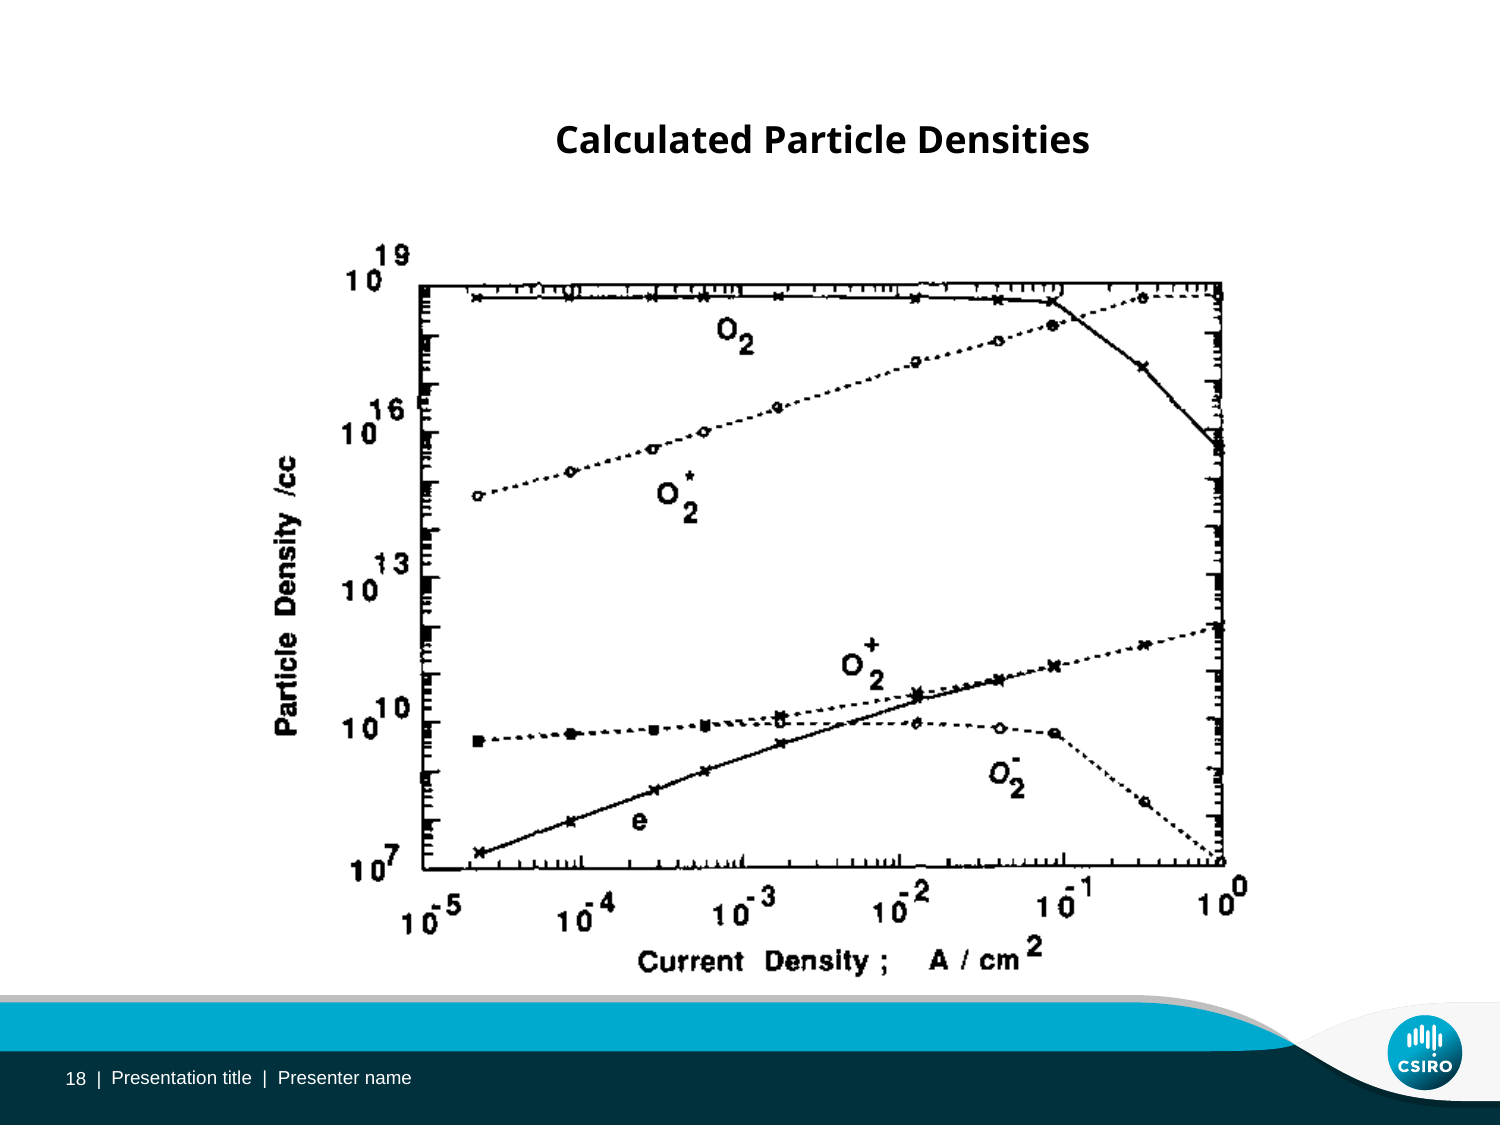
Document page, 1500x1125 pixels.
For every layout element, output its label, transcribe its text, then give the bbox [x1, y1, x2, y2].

picture [194, 219, 1345, 986]
footer Presentation title | Presenter name [111, 1066, 1110, 1088]
text_box Calculated Particle Densities [540, 108, 1106, 168]
slide_number 18 | [54, 1066, 102, 1088]
